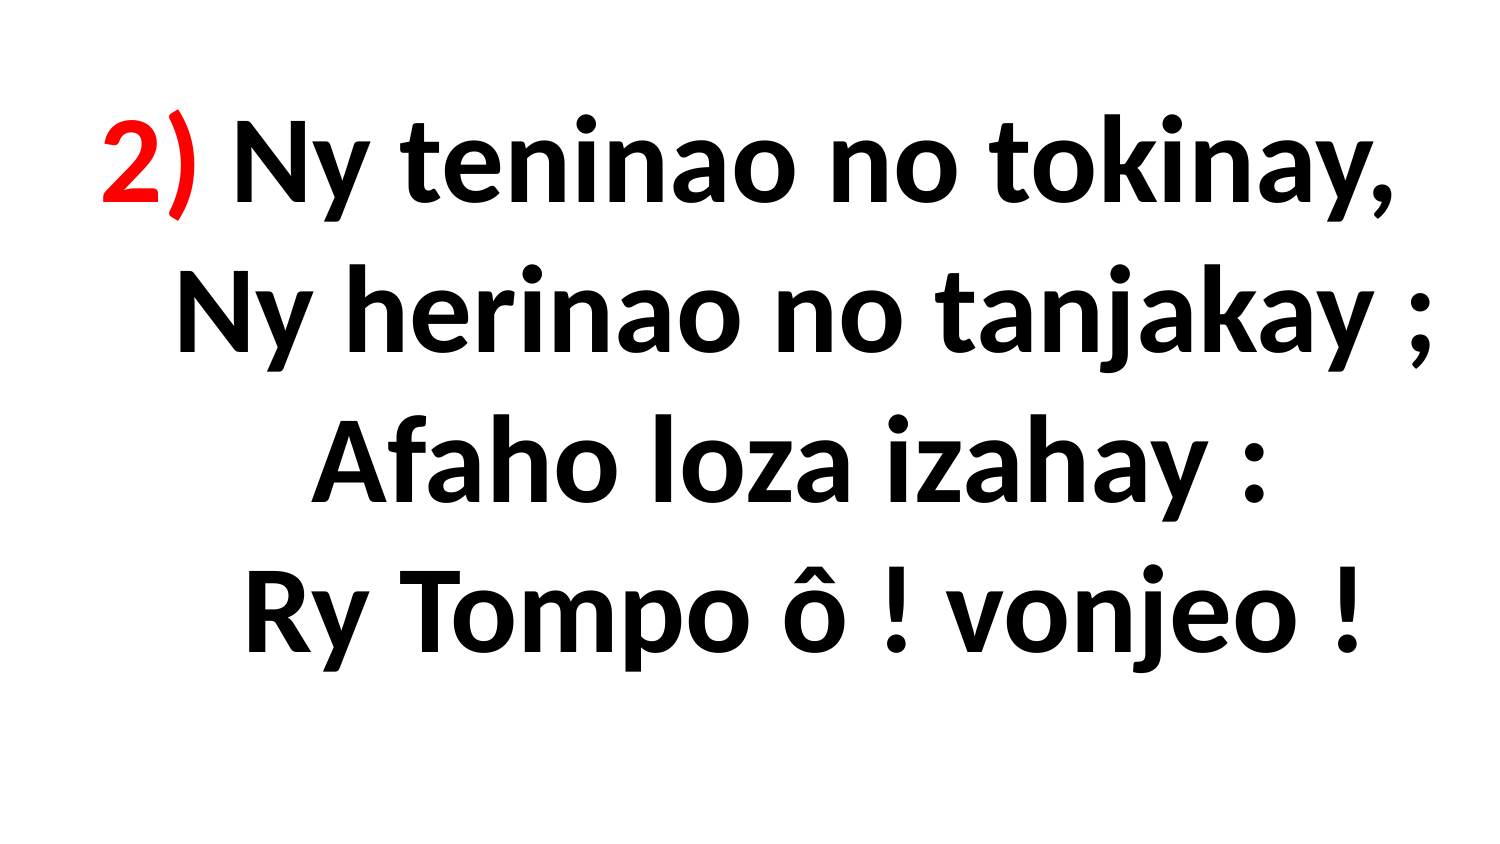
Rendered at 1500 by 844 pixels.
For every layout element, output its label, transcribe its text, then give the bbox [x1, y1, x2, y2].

title 2) Ny teninao no tokinay, Ny herinao no tanjakay ; Afaho loza izahay : Ry Tompo ô ! vonjeo ! [0, 285, 1500, 470]
